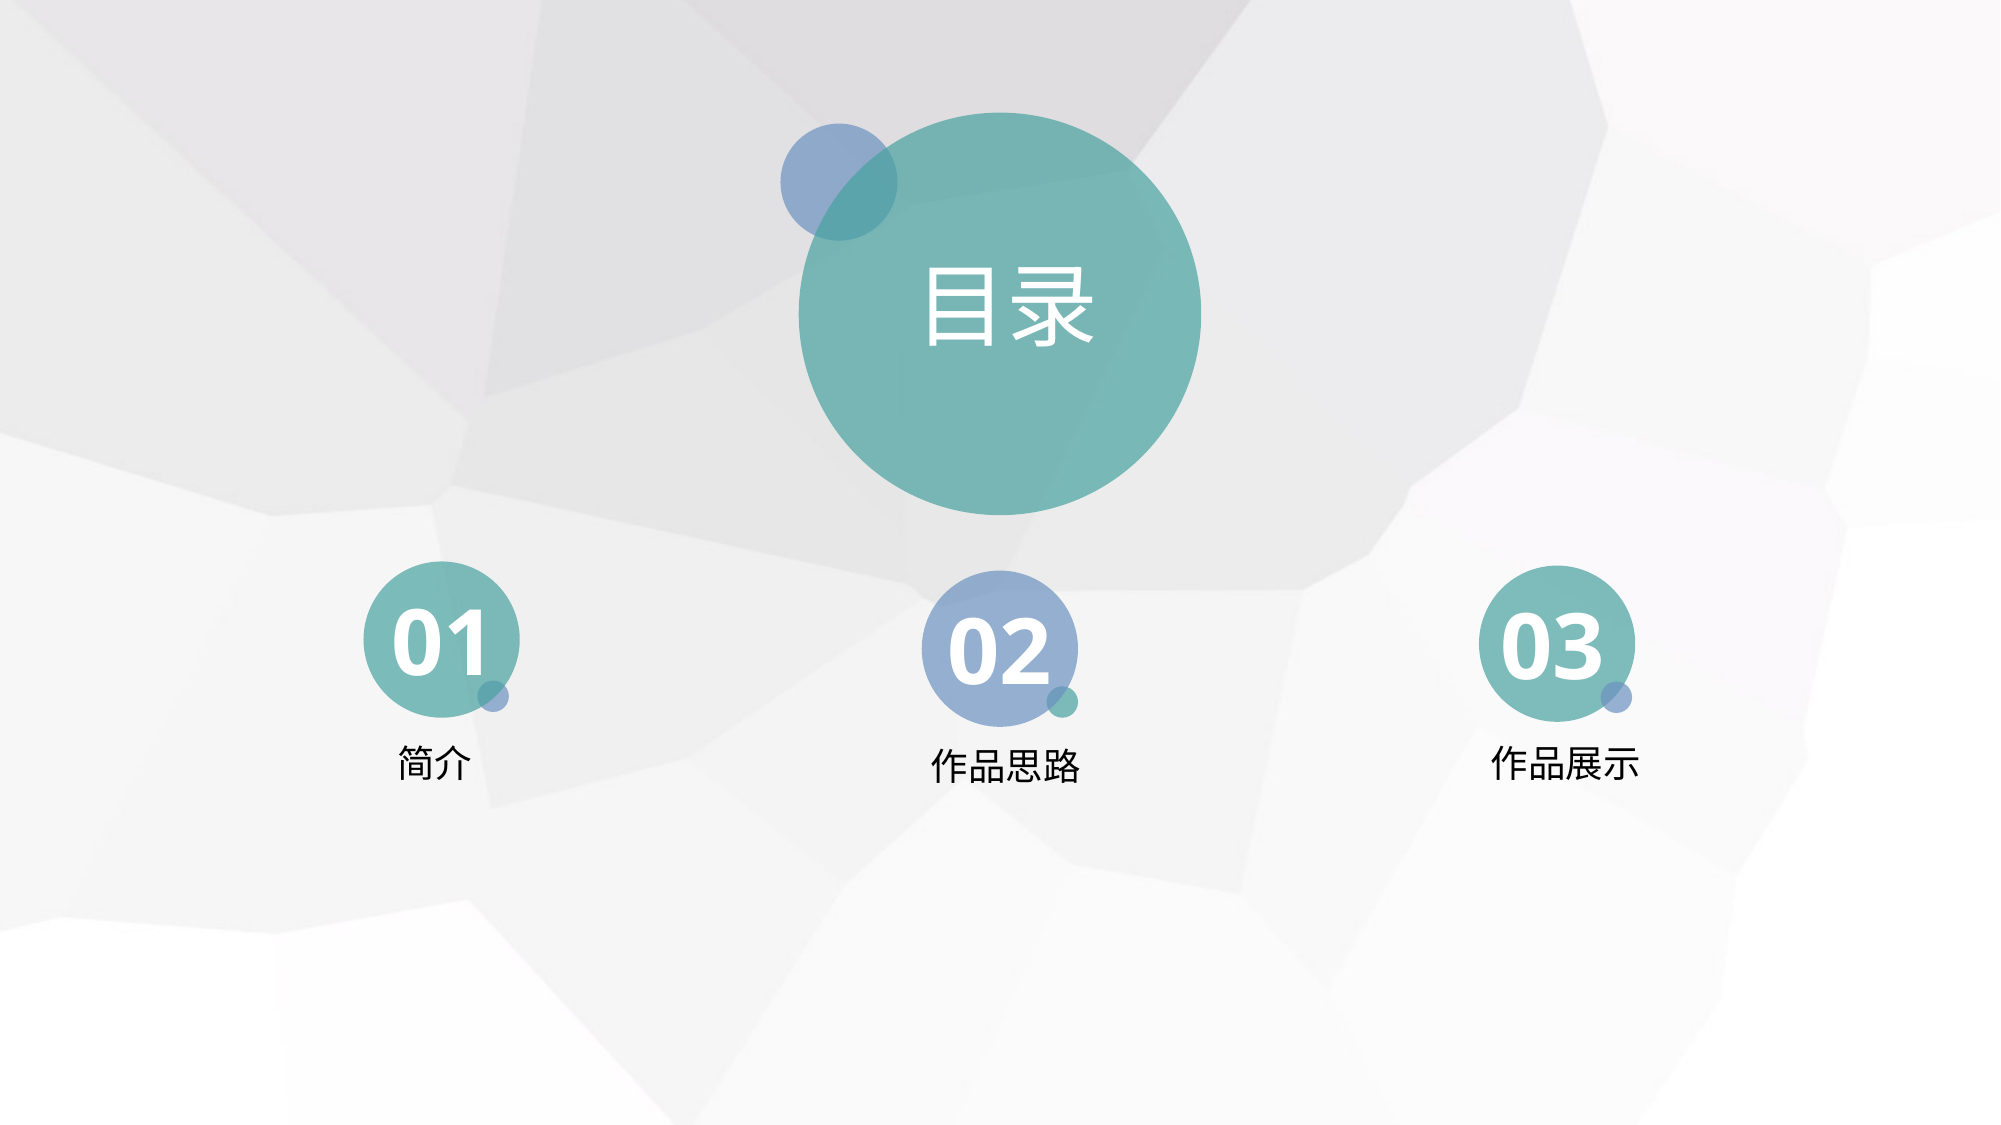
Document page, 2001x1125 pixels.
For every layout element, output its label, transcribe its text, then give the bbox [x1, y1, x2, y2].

text_box 01 [376, 576, 511, 702]
text_box [811, 111, 1189, 240]
text_box [482, 702, 509, 714]
text_box [392, 702, 491, 719]
picture [0, 0, 2001, 1125]
text_box 简介 [382, 732, 488, 793]
text_box 目录 [682, 240, 1332, 380]
text_box [511, 601, 521, 678]
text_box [915, 570, 1096, 797]
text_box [1475, 565, 1656, 794]
text_box [779, 122, 887, 236]
text_box [362, 595, 376, 684]
text_box [394, 560, 489, 576]
text_box [808, 380, 1192, 517]
